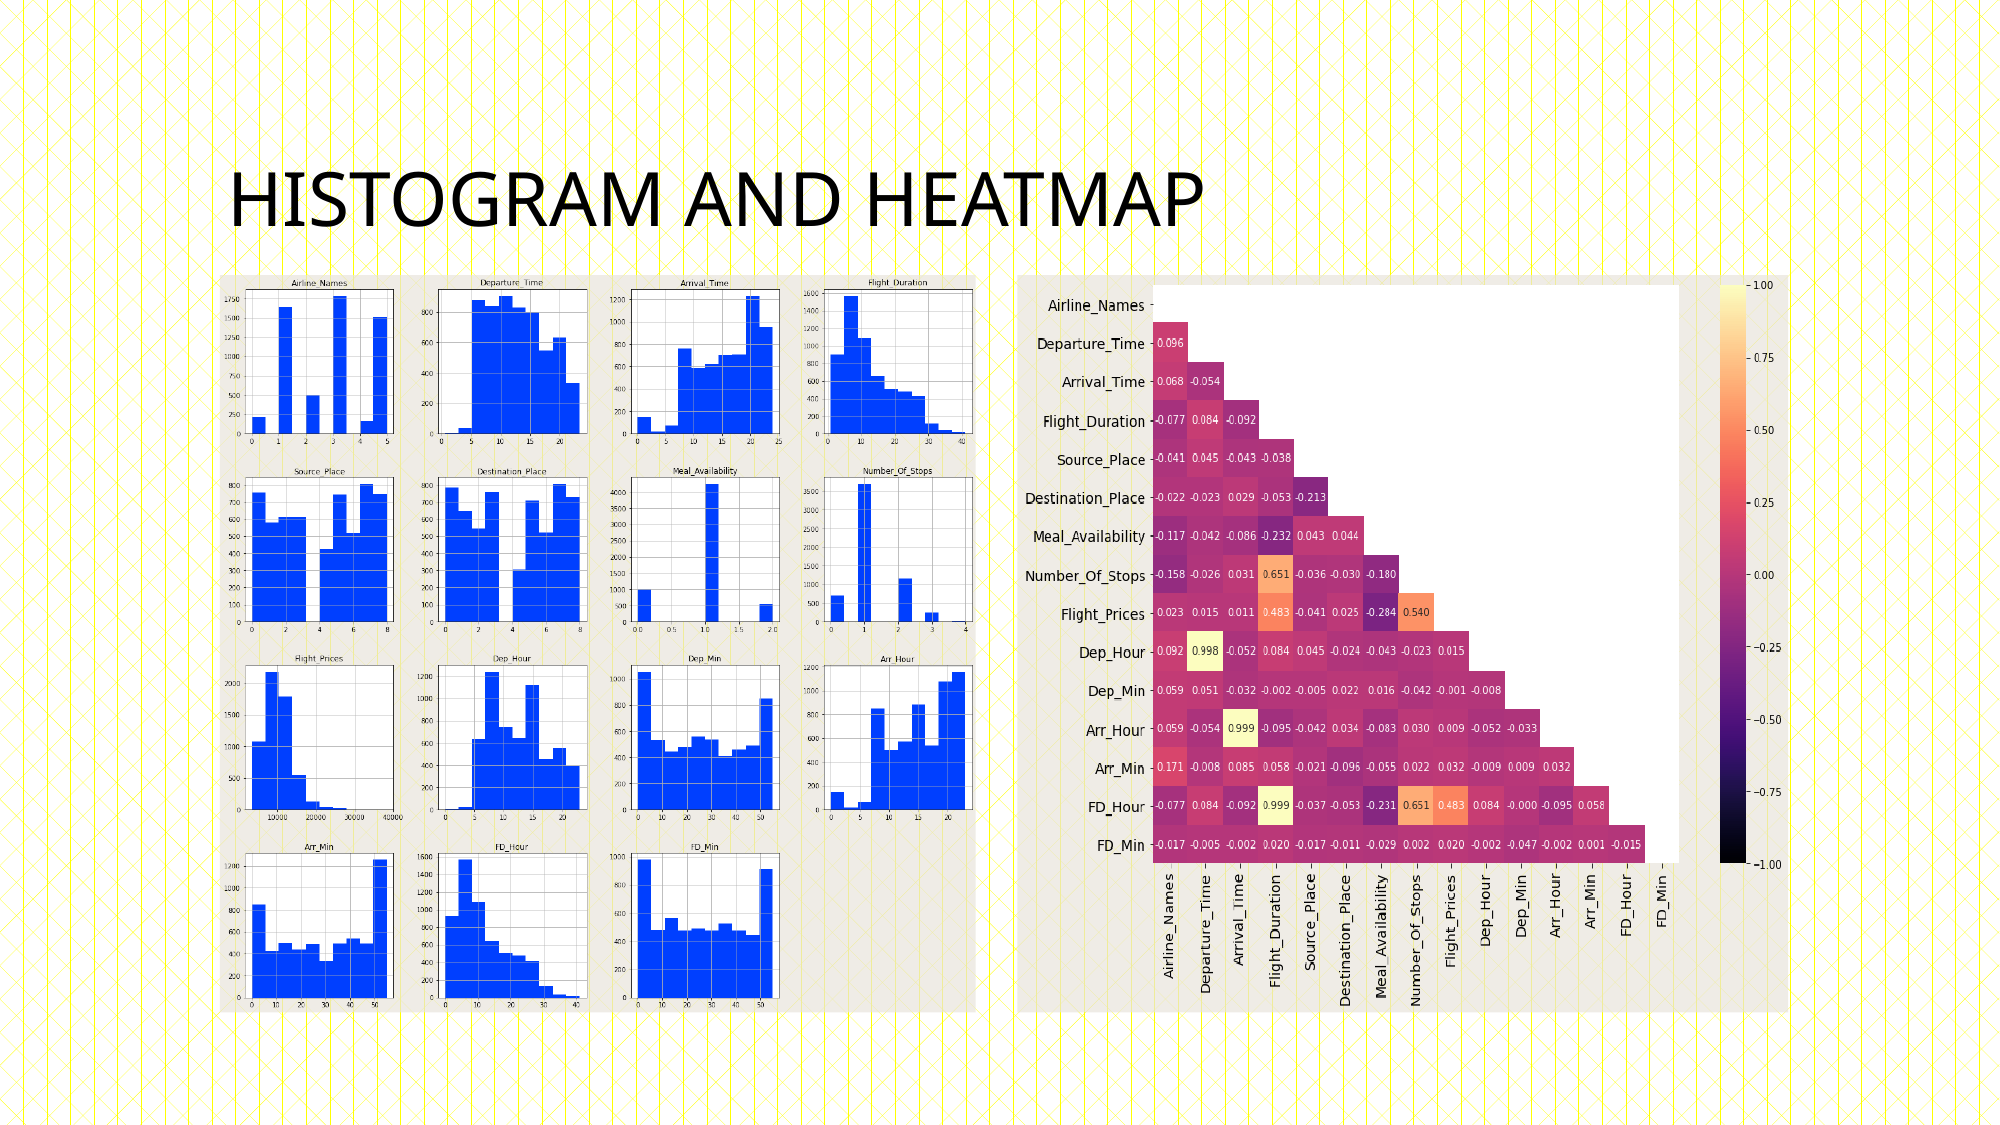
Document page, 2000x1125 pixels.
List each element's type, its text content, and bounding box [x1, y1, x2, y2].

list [1017, 274, 1789, 1013]
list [219, 274, 976, 1013]
title HISTOGRAM AND HEATMAP [212, 62, 1788, 250]
